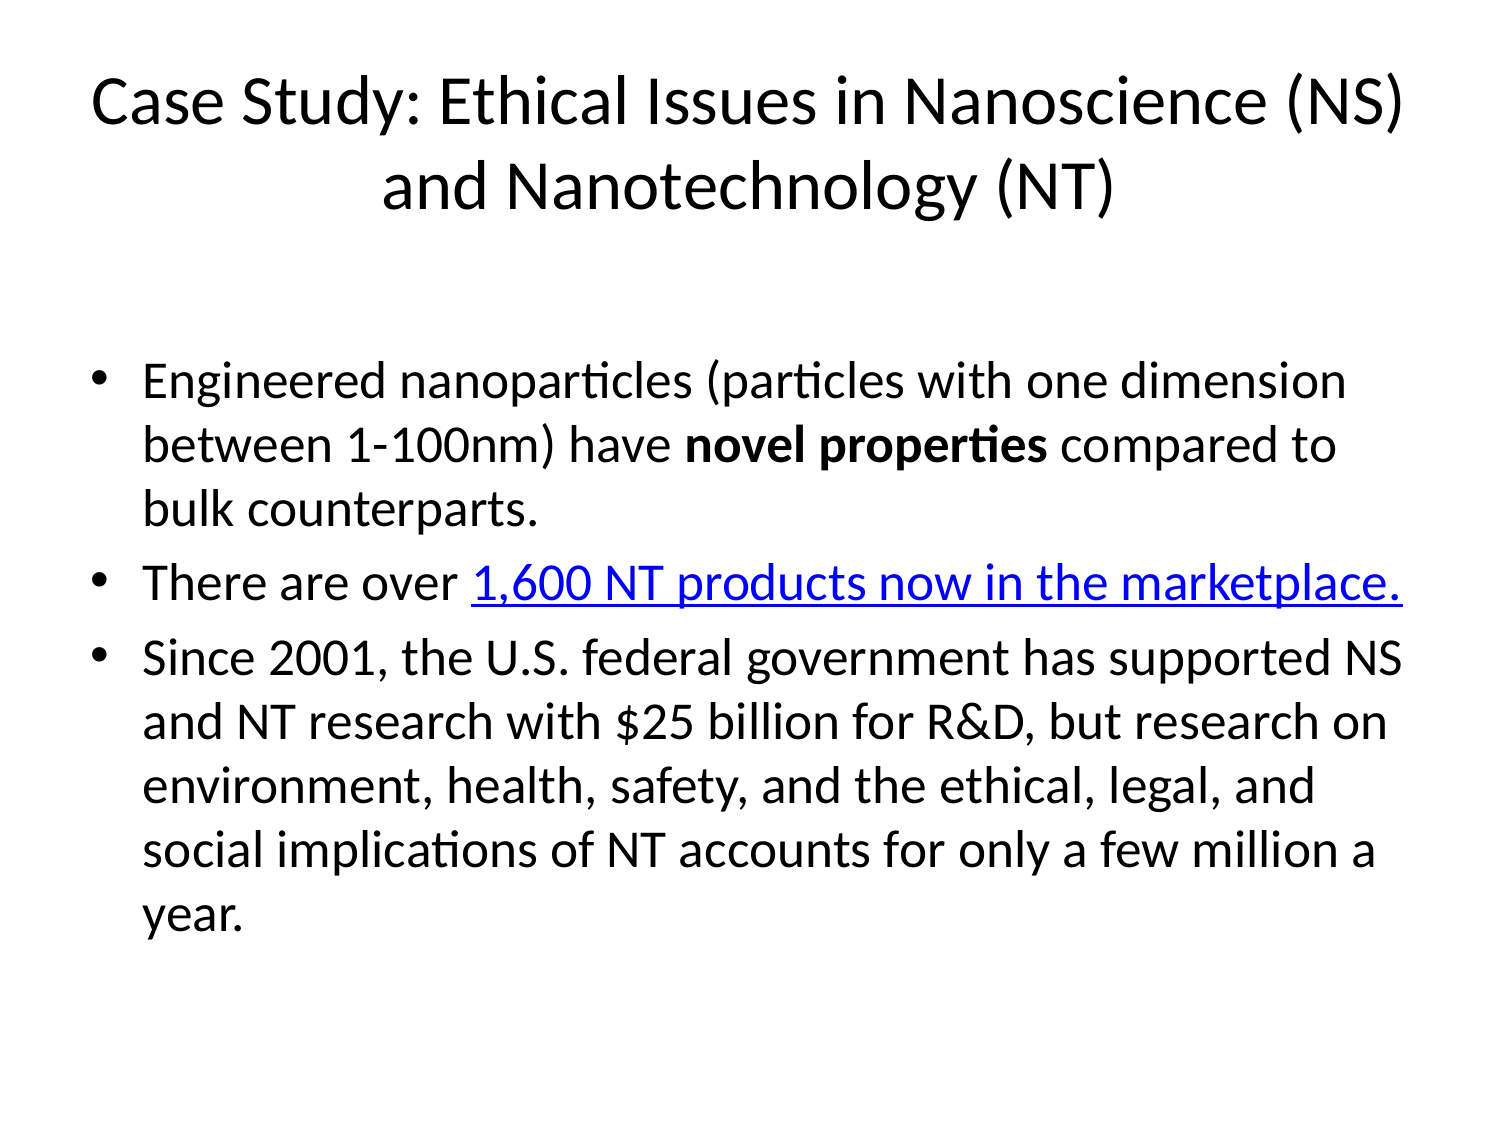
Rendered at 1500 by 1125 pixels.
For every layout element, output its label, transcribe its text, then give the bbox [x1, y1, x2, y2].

list Engineered nanoparticles (particles with one dimension between 1-100nm) have novel properties compared to bulk counterparts. There are over 1,600 NT products now in the marketplace. Since 2001, the U.S. federal government has supported NS and NT research with $25 billion for R&D, but research on environment, health, safety, and the ethical, legal, and social implications of NT accounts for only a few million a year. [75, 262, 1425, 1005]
title Case Study: Ethical Issues in Nanoscience (NS) and Nanotechnology (NT) [75, 45, 1425, 233]
